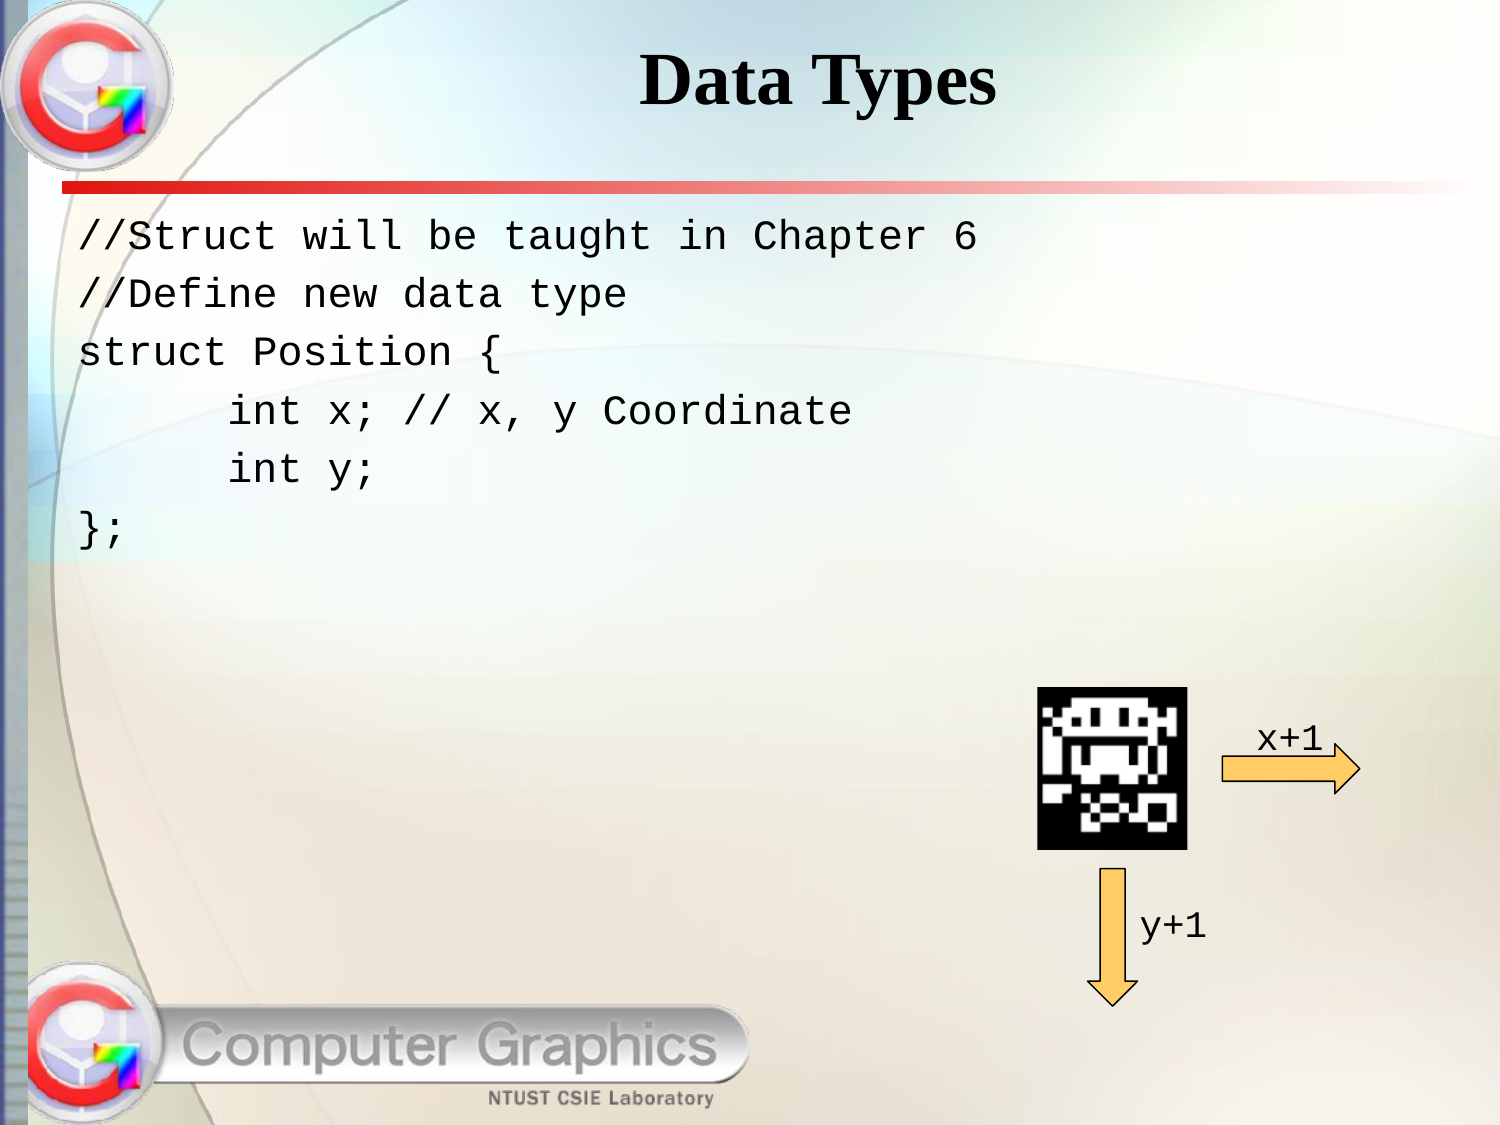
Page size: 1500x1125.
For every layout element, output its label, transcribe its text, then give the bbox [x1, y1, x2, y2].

picture [0, 0, 1500, 1125]
title Data Types [174, 12, 1463, 138]
text_box [1087, 868, 1138, 1007]
list //Struct will be taught in Chapter 6 //Define new data type struct Position { int x; // x, y Coordinate int y; }; [62, 200, 1463, 1000]
text_box x+1 [1241, 705, 1342, 766]
text_box [1222, 750, 1360, 794]
text_box y+1 [1124, 892, 1225, 953]
